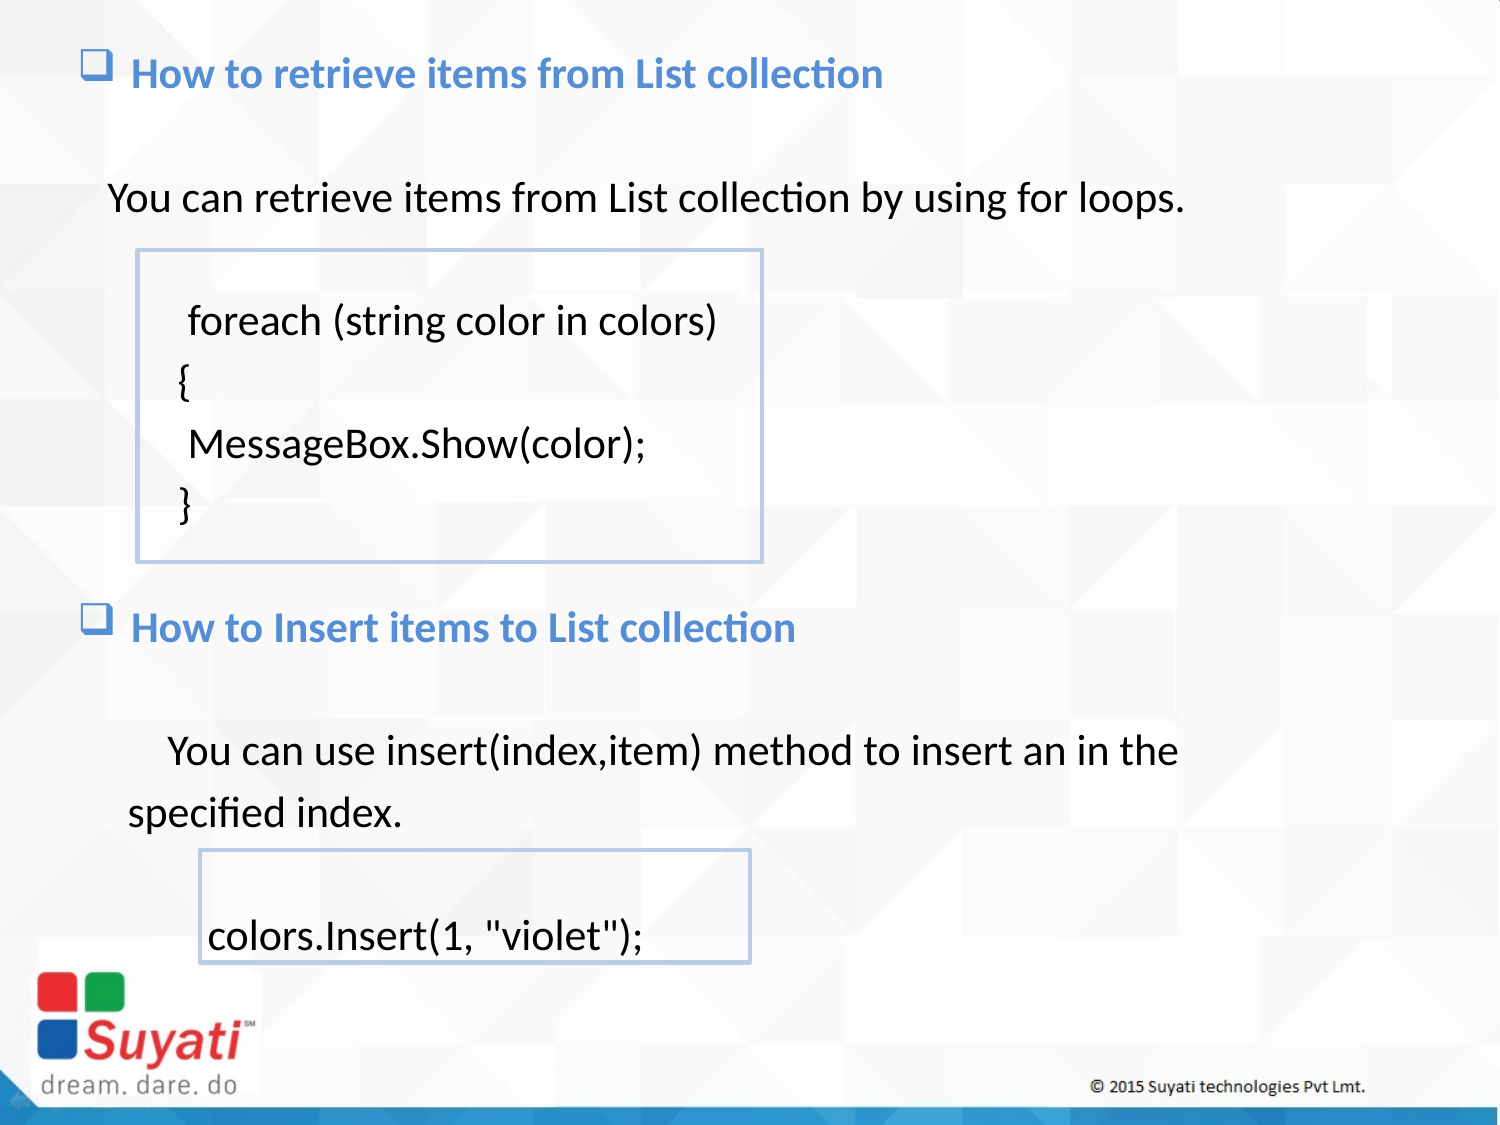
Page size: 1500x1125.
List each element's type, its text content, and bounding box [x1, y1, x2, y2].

list How to retrieve items from List collection You can retrieve items from List collection by using for loops. foreach (string color in colors) { MessageBox.Show(color); } How to Insert items to List collection You can use insert(index,item) method to insert an in the specified index. colors.Insert(1, "violet"); [62, 37, 1413, 975]
text_box [135, 248, 764, 564]
picture [0, 0, 1500, 1125]
text_box [198, 848, 752, 965]
